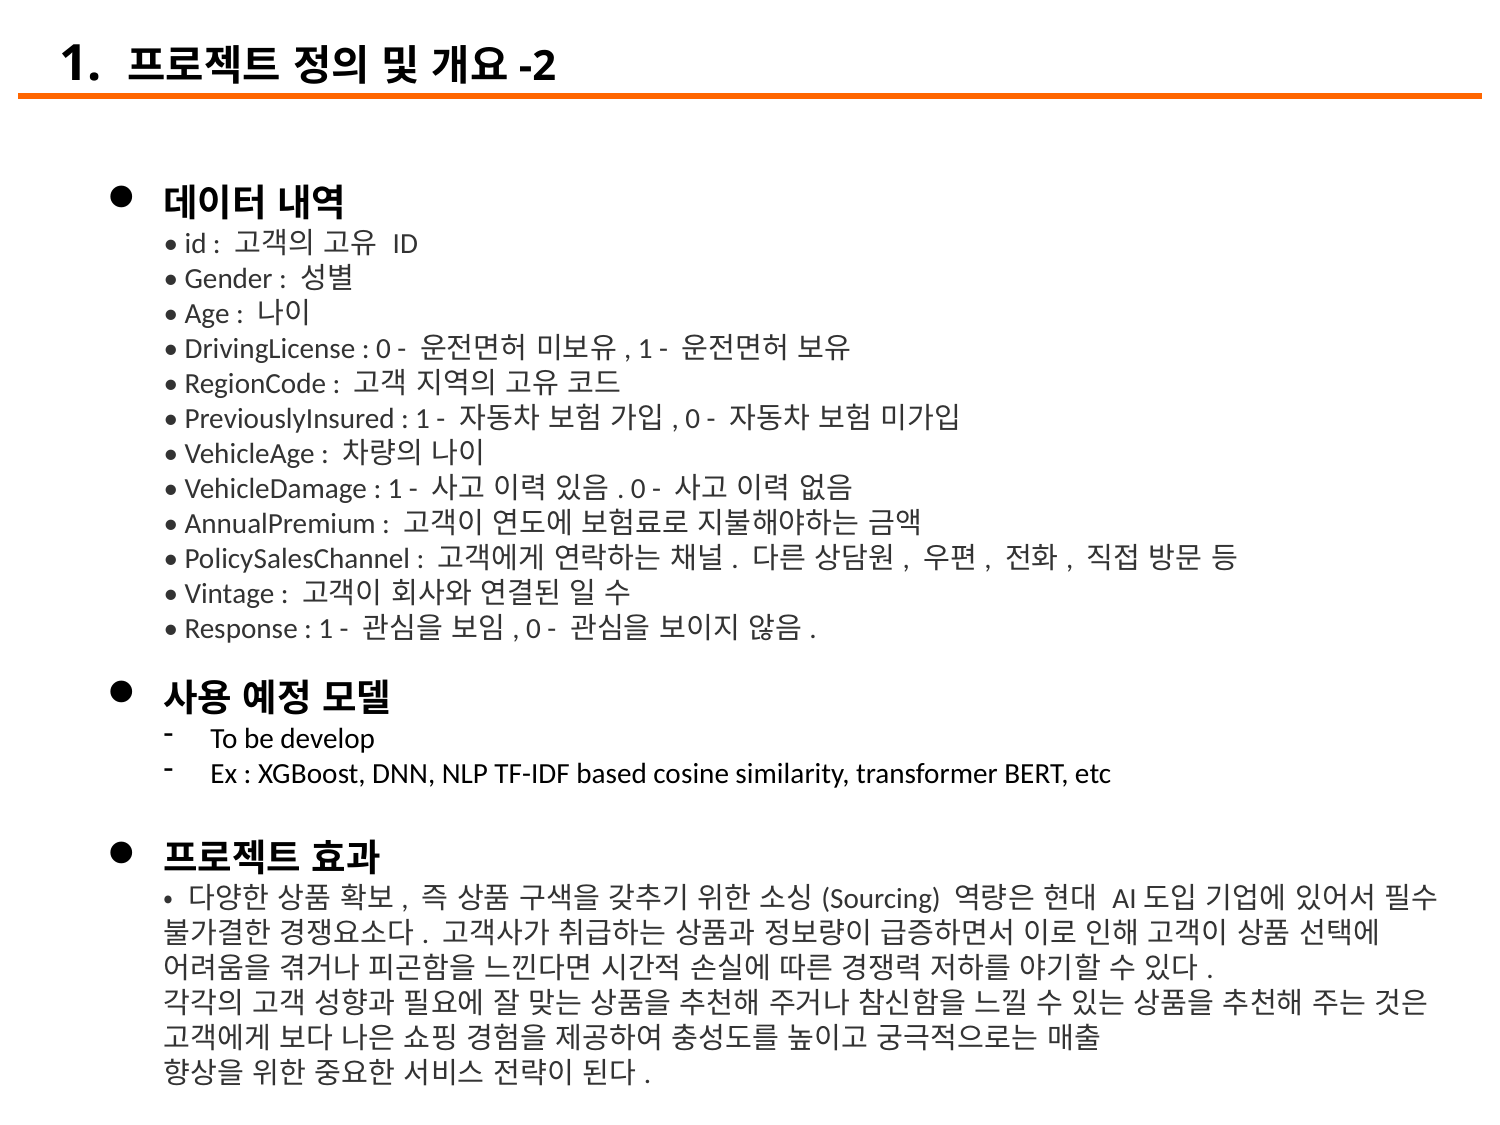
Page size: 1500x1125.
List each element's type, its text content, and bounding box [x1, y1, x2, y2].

text_box 1. 프로젝트 정의 및 개요-2 [44, 22, 1500, 89]
text_box 데이터 내역 • id : 고객의 고유 ID • Gender : 성별 • Age : 나이 • DrivingLicense : 0 - 운전면허 미보유, 1 - 운전면허 보유 • RegionCode : 고객 지역의 고유 코드 • PreviouslyInsured : 1 - 자동차 보험 가입, 0 - 자동차 보험 미가입 • VehicleAge : 차량의 나이 • VehicleDamage : 1 - 사고 이력 있음. 0 - 사고 이력 없음 • AnnualPremium : 고객이 연도에 보험료로 지불해야하는 금액 • PolicySalesChannel : 고객에게 연락하는 채널. 다른 상담원, 우편, 전화, 직접 방문 등 • Vintage : 고객이 회사와 연결된 일 수 • Response : 1 - 관심을 보임, 0 - 관심을 보이지 않음. 사용 예정 모델 To be develop Ex : XGBoost, DNN, NLP TF-IDF based cosine similarity, transformer BERT, etc 프로젝트 효과 • 다양한 상품 확보, 즉 상품 구색을 갖추기 위한 소싱(Sourcing) 역량은 현대 AI도입 기업에 있어서 필수 불가결한 경쟁요소다. 고객사가 취급하는 상품과 정보량이 급증하면서 이로 인해 고객이 상품 선택에 어려움을 겪거나 피곤함을 느낀다면 시간적 손실에 따른 경쟁력 저하를 야기할 수 있다. 각각의 고객 성향과 필요에 잘 맞는 상품을 추천해 주거나 참신함을 느낄 수 있는 상품을 추천해 주는 것은 고객에게 보다 나은 쇼핑 경험을 제공하여 충성도를 높이고 궁극적으로는 매출 향상을 위한 중요한 서비스 전략이 된다. [88, 183, 1473, 1090]
